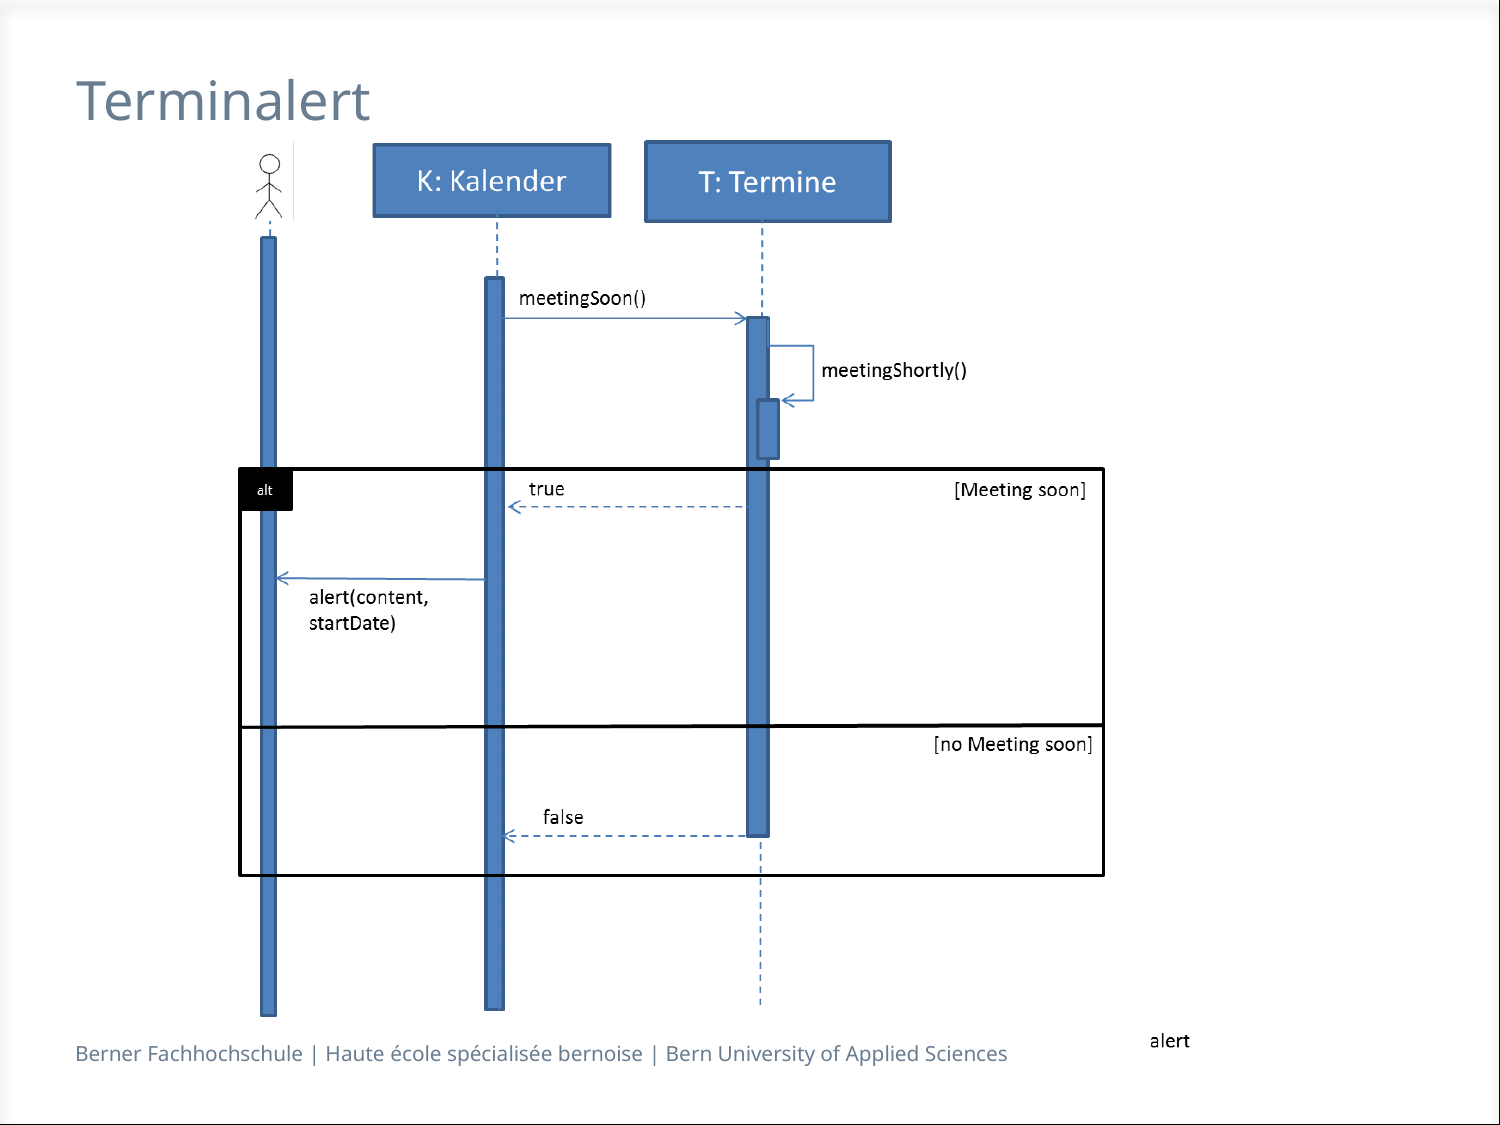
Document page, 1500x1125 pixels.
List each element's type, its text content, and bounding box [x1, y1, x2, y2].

picture [237, 140, 1360, 1067]
title Terminalert [76, 59, 1406, 148]
